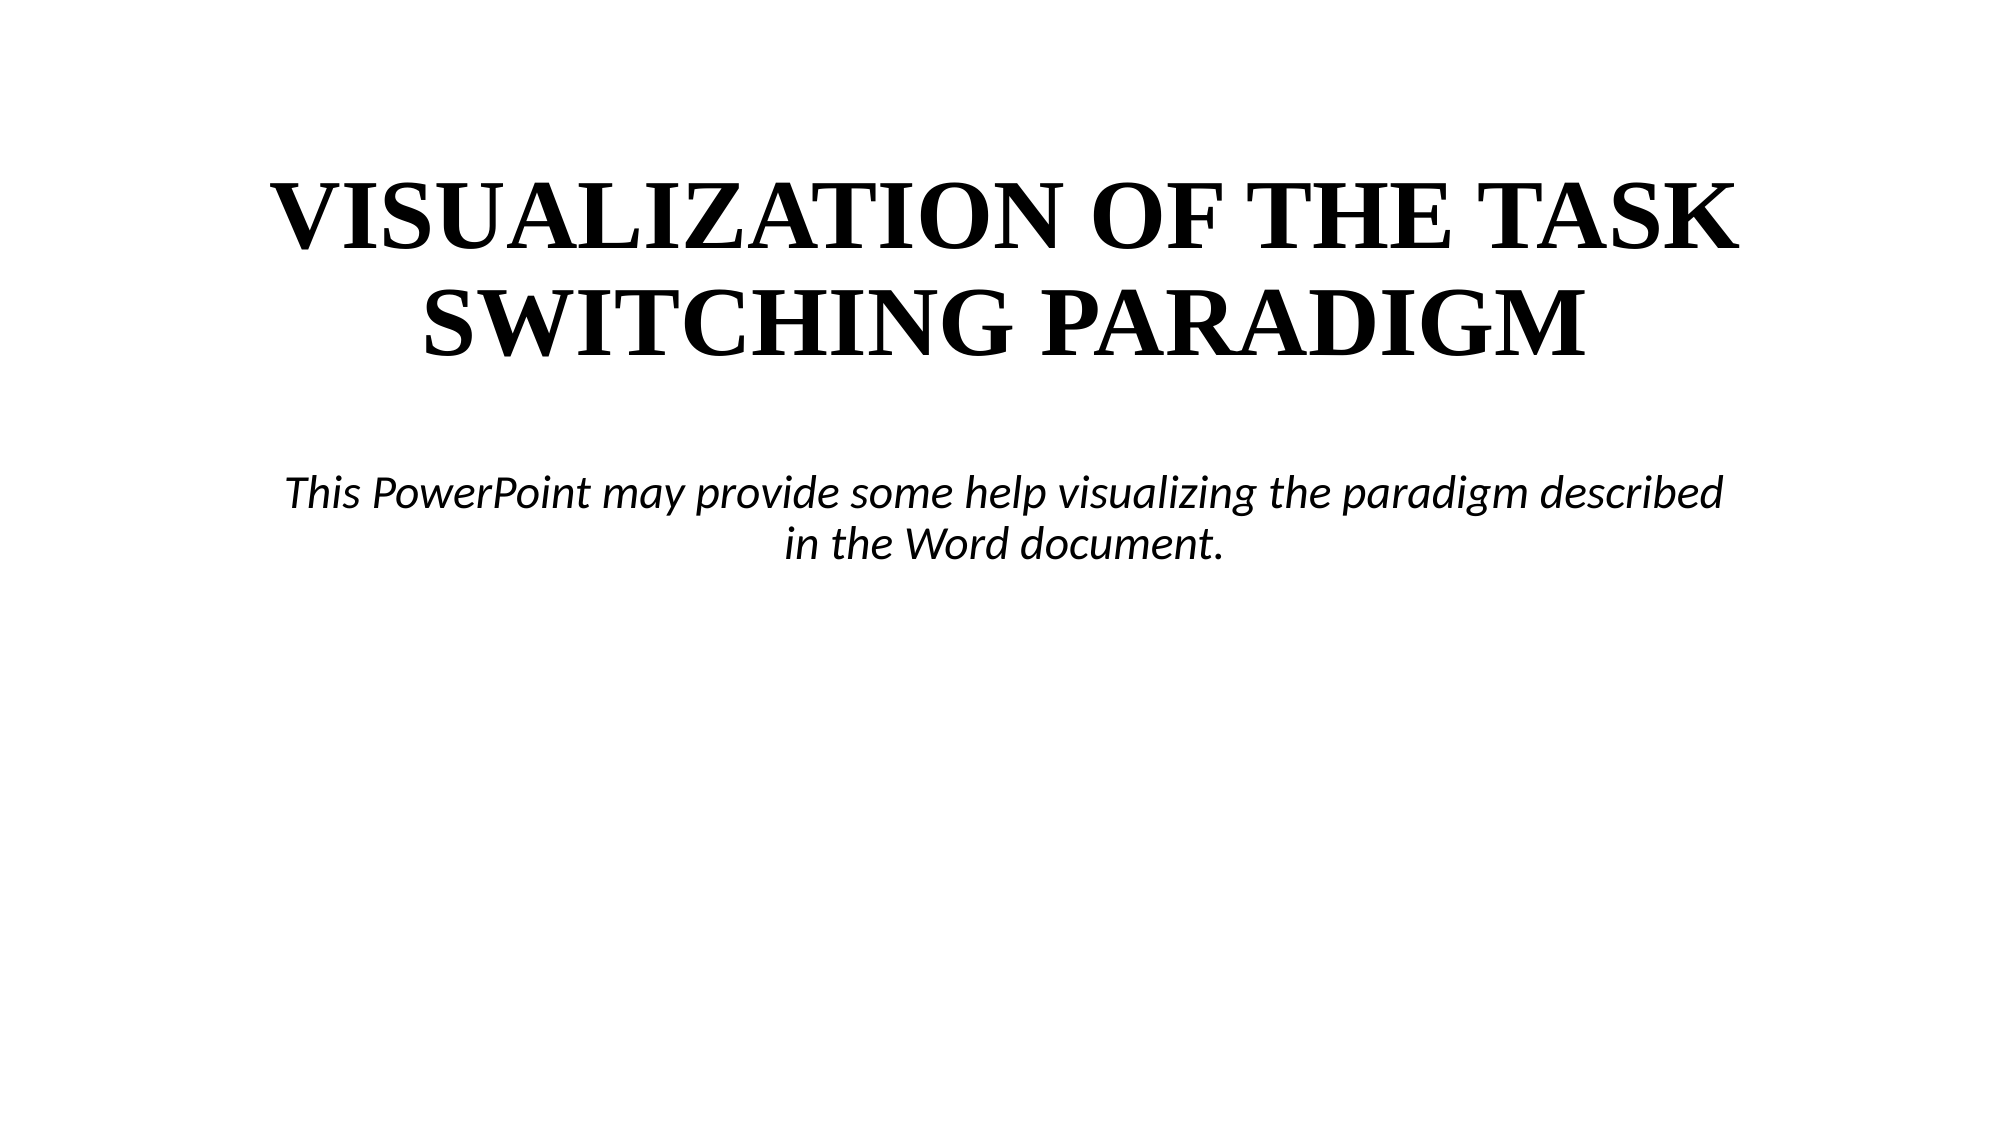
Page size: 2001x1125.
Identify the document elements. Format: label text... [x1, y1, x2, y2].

subtitle VISUALIZATION OF THE TASK SWITCHING PARADIGM This PowerPoint may provide some help visualizing the paradigm described in the Word document. [249, 155, 1761, 669]
